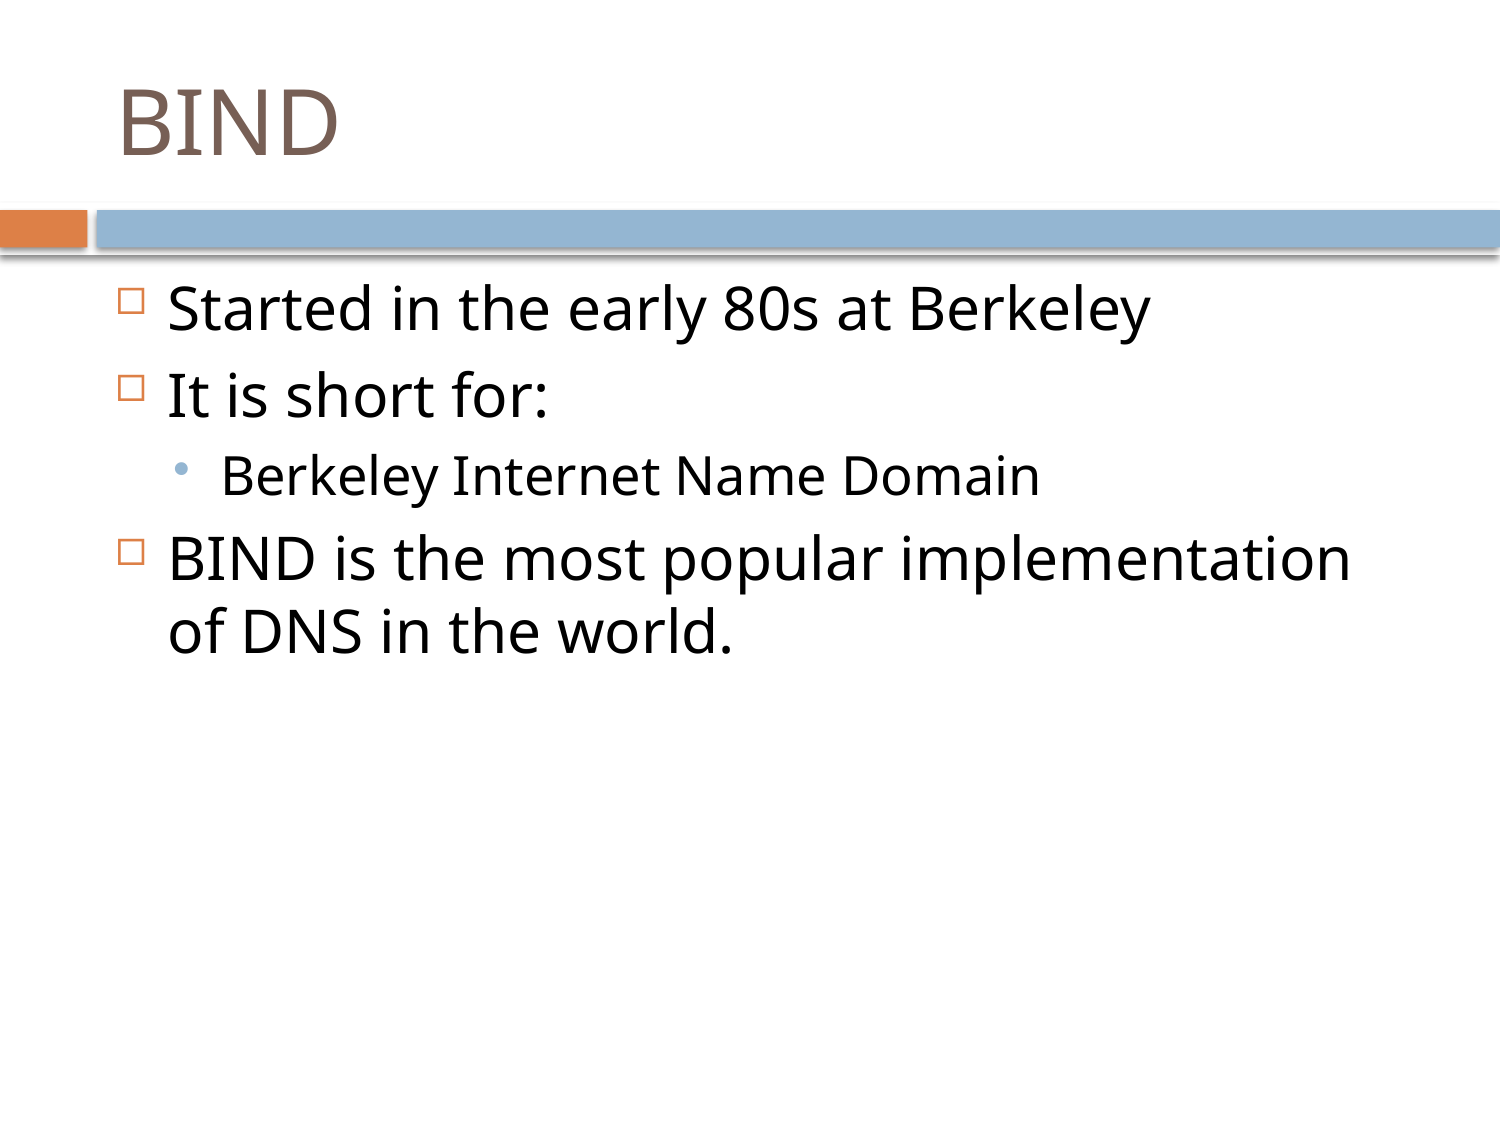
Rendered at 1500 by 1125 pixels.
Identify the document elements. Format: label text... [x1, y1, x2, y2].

title BIND [100, 37, 1438, 200]
list Started in the early 80s at Berkeley It is short for: Berkeley Internet Name Domain BIND is the most popular implementation of DNS in the world. [100, 262, 1438, 1000]
